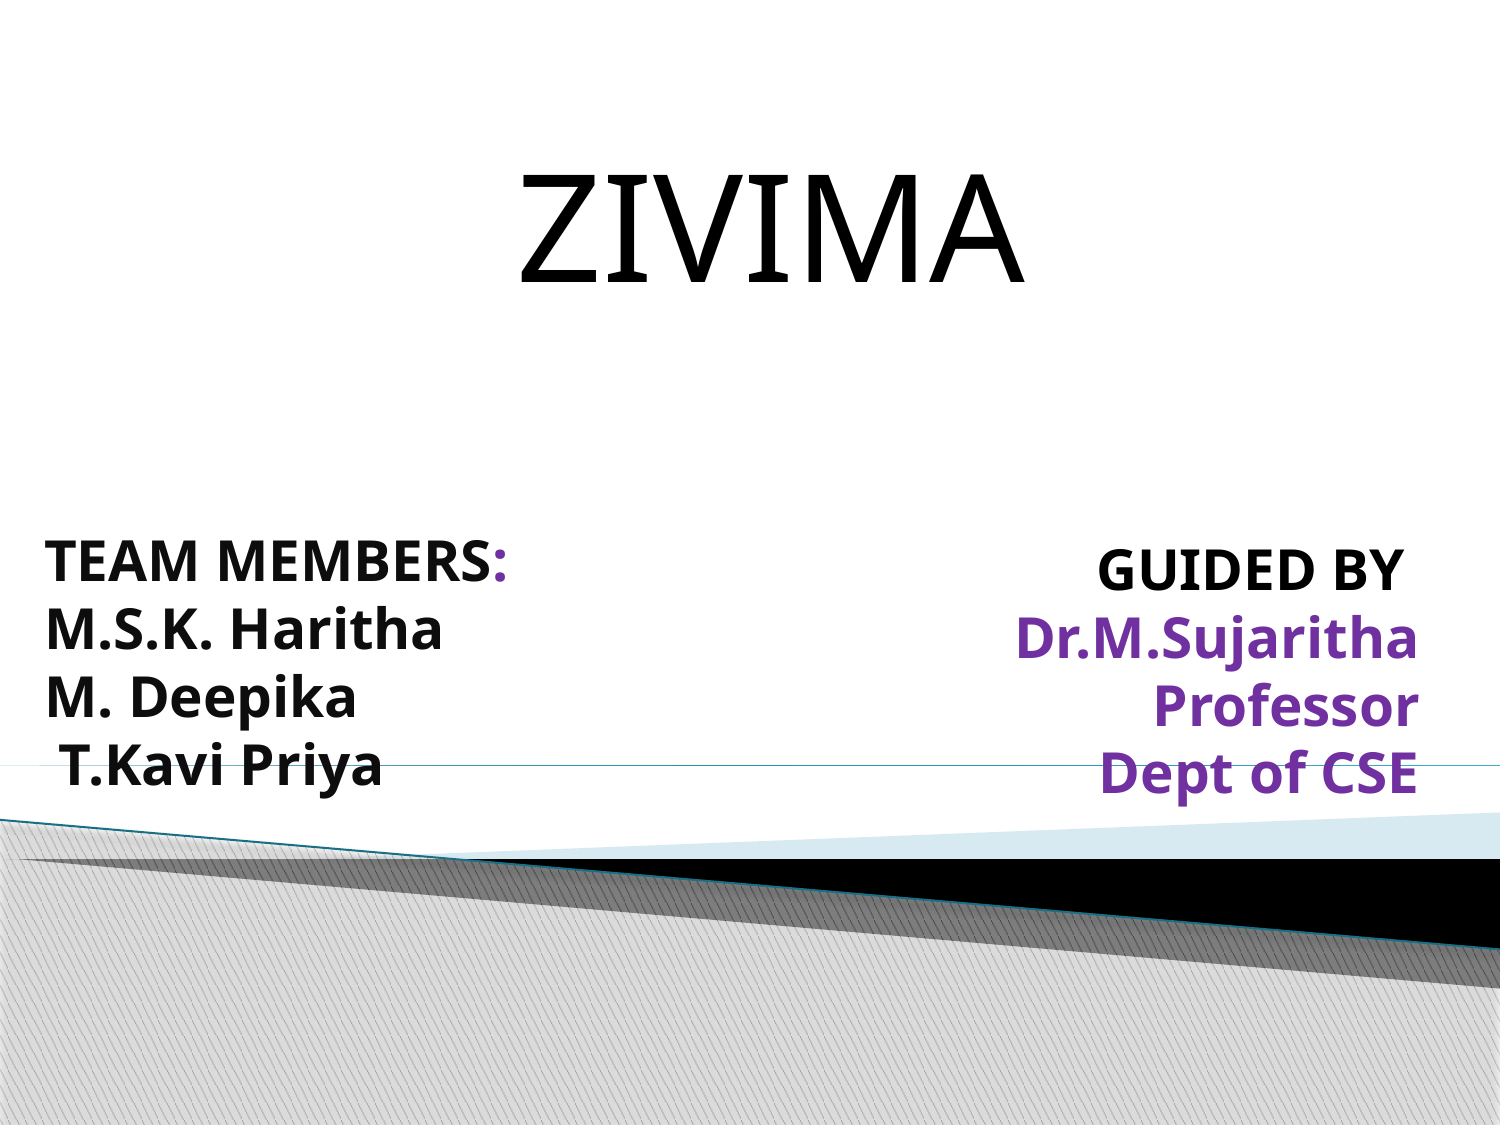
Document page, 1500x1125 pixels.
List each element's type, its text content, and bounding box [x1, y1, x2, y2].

picture [5, 859, 1500, 989]
title TEAM MEMBERS: M.S.K. Haritha M. Deepika T.Kavi Priya [29, 515, 726, 804]
subtitle ZIVIMA [171, 125, 1222, 413]
text_box GUIDED BY Dr.M.Sujaritha Professor Dept of CSE [738, 523, 1435, 813]
